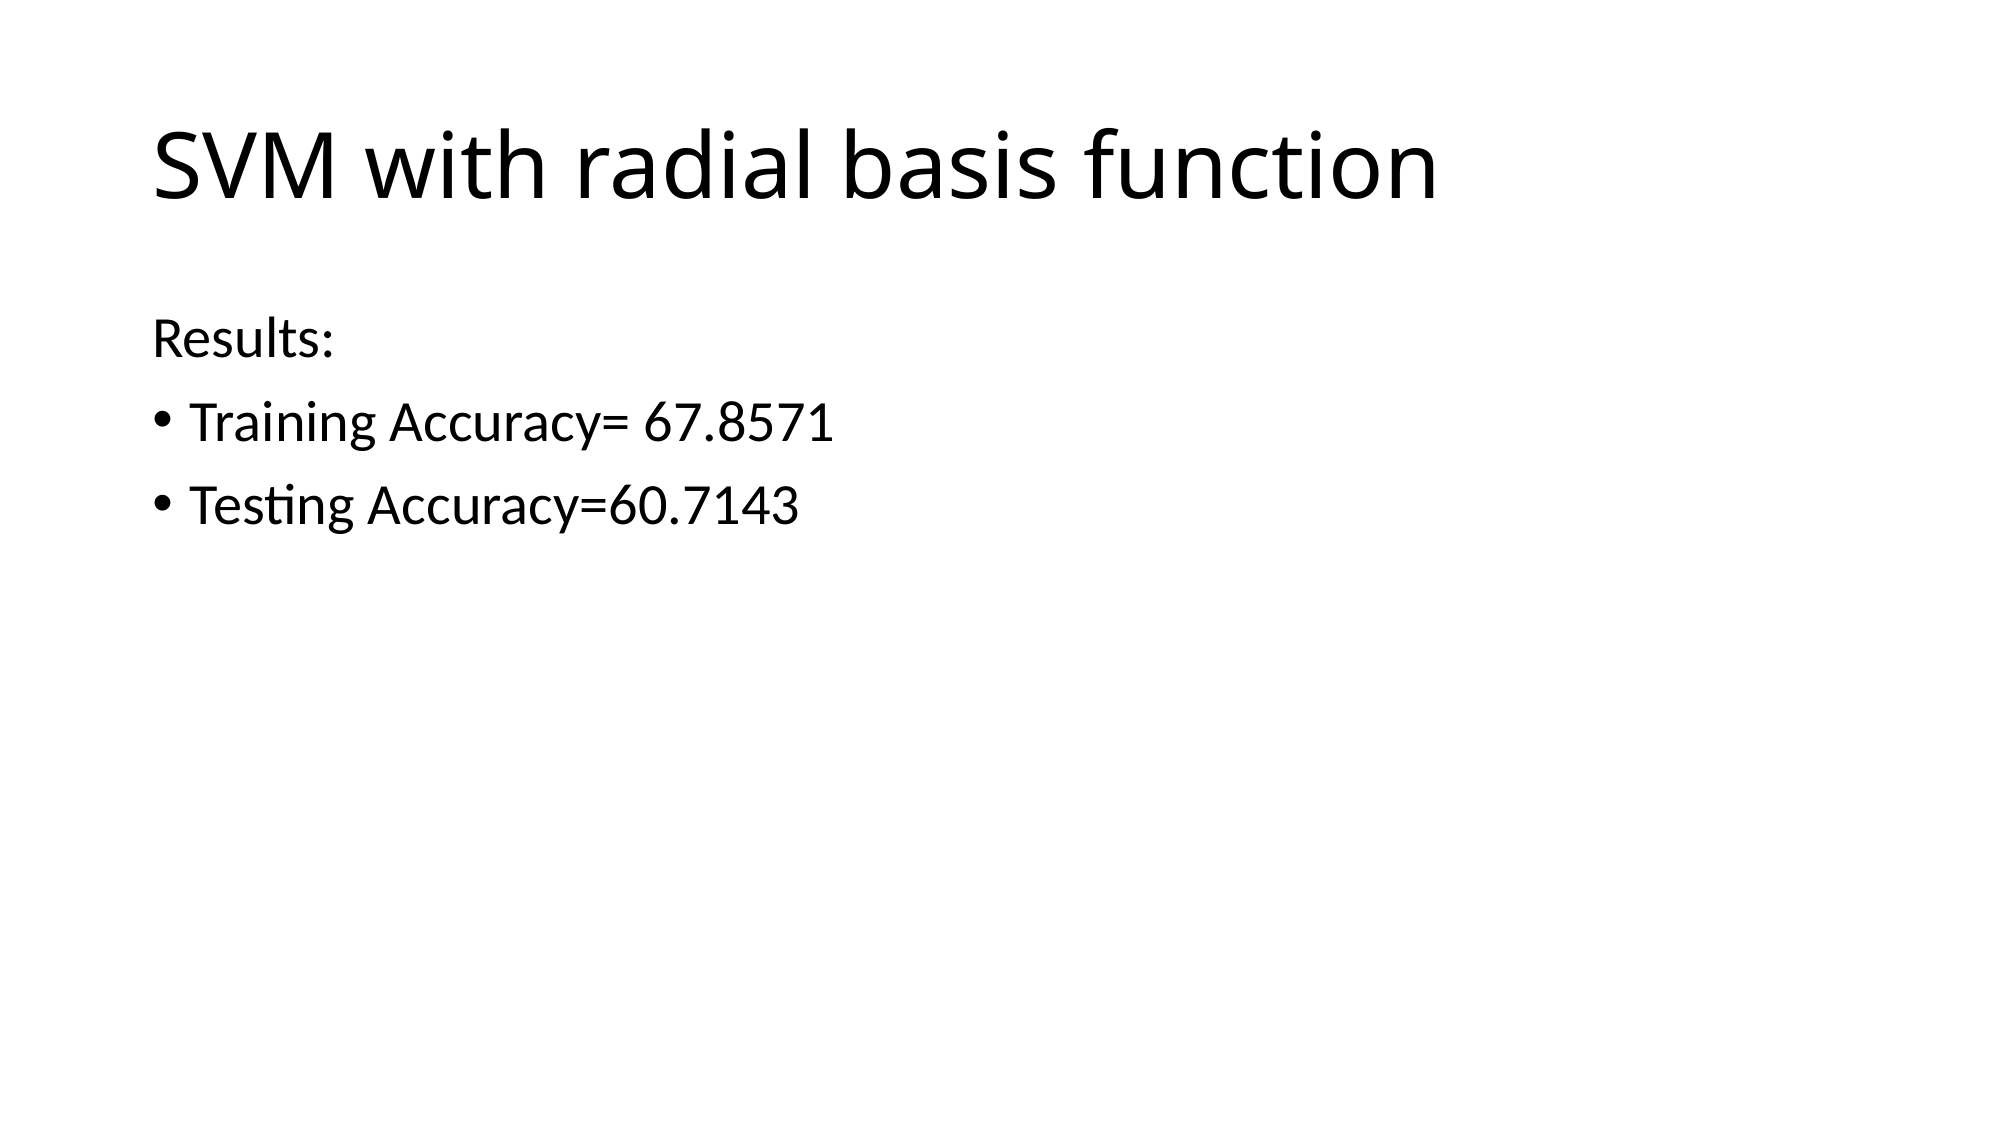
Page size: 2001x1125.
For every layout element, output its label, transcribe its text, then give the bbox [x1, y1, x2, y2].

title SVM with radial basis function [137, 59, 1863, 278]
list Results: Training Accuracy= 67.8571 Testing Accuracy=60.7143 [137, 299, 1863, 1014]
